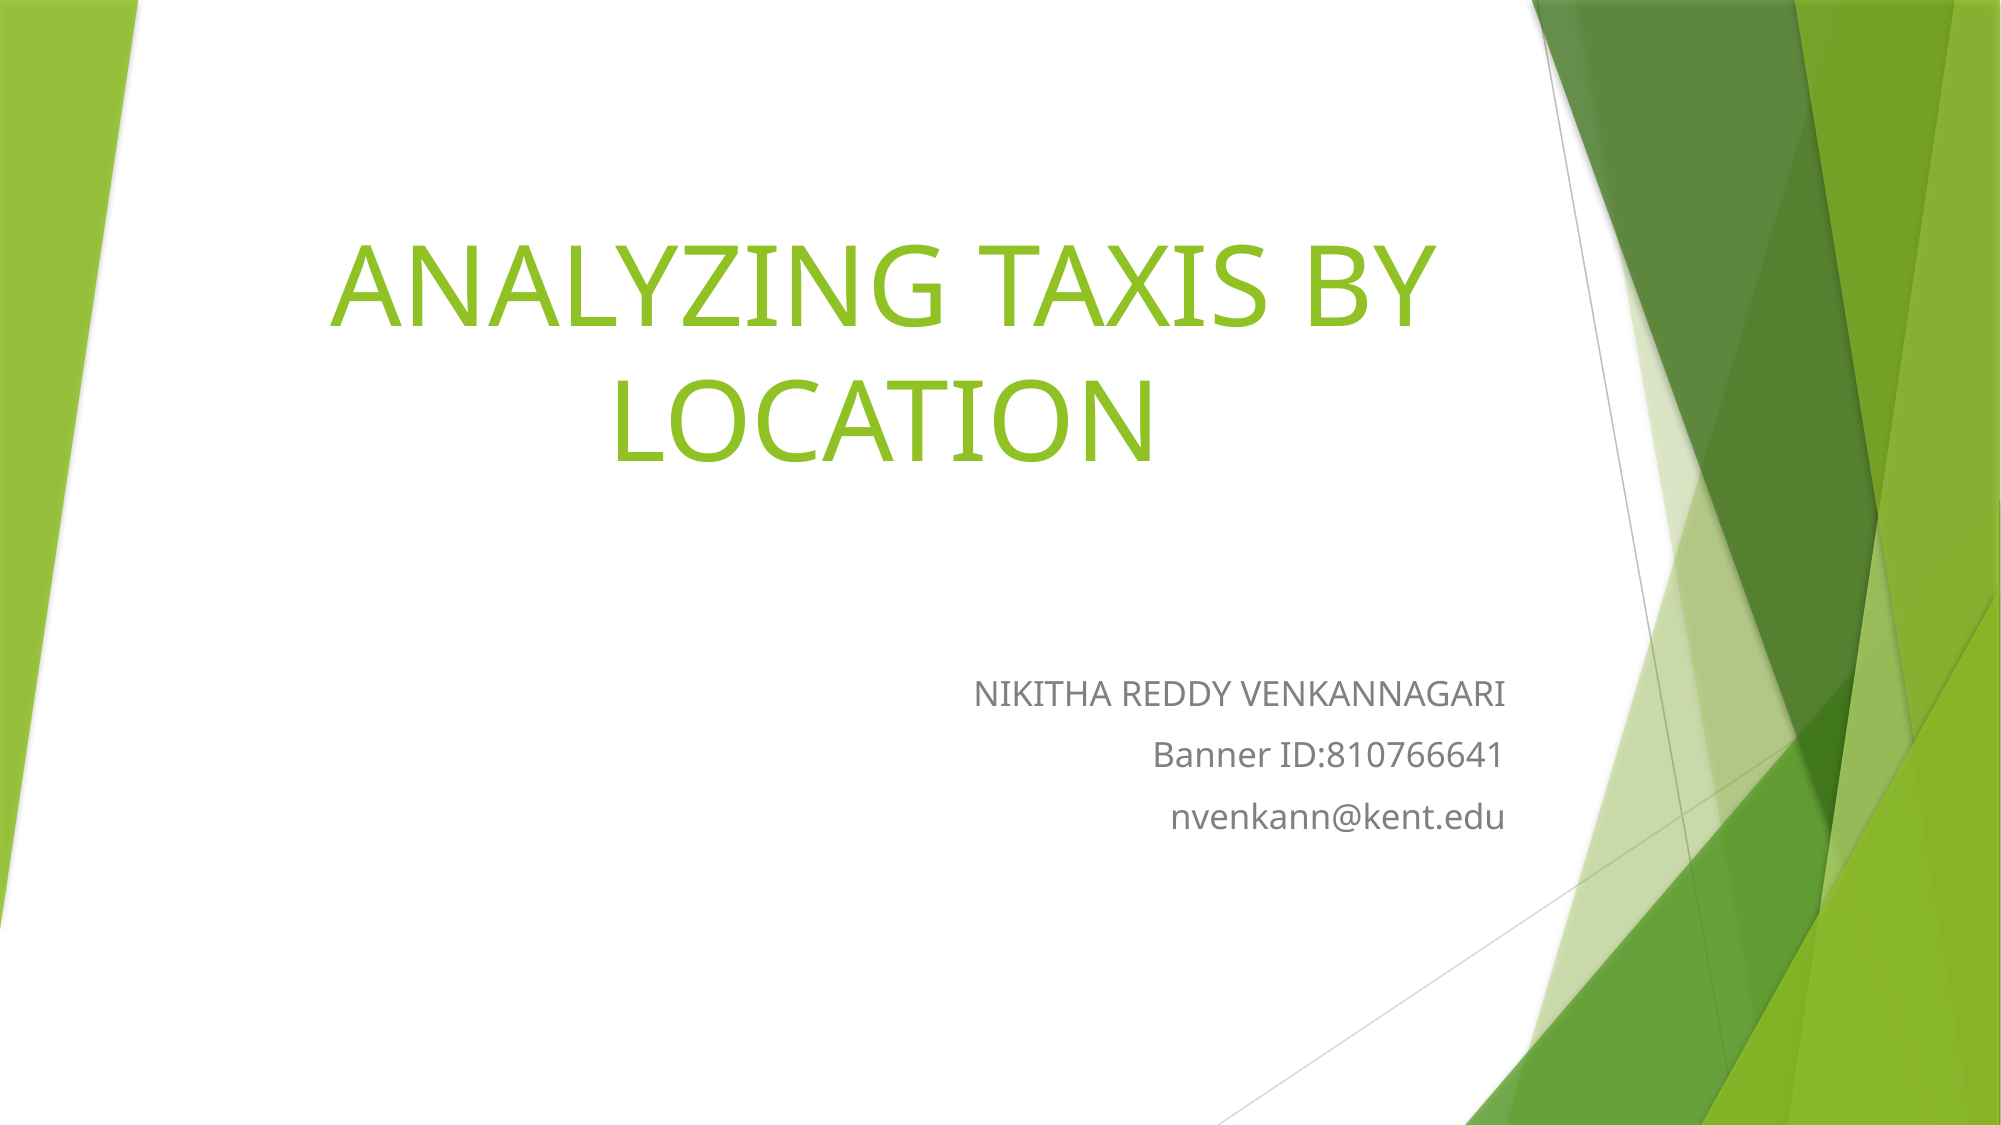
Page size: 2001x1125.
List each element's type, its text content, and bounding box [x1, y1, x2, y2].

subtitle NIKITHA REDDY VENKANNAGARI Banner ID:810766641 nvenkann@kent.edu [247, 664, 1522, 845]
title ANALYZING TAXIS BY LOCATION [247, 221, 1522, 492]
